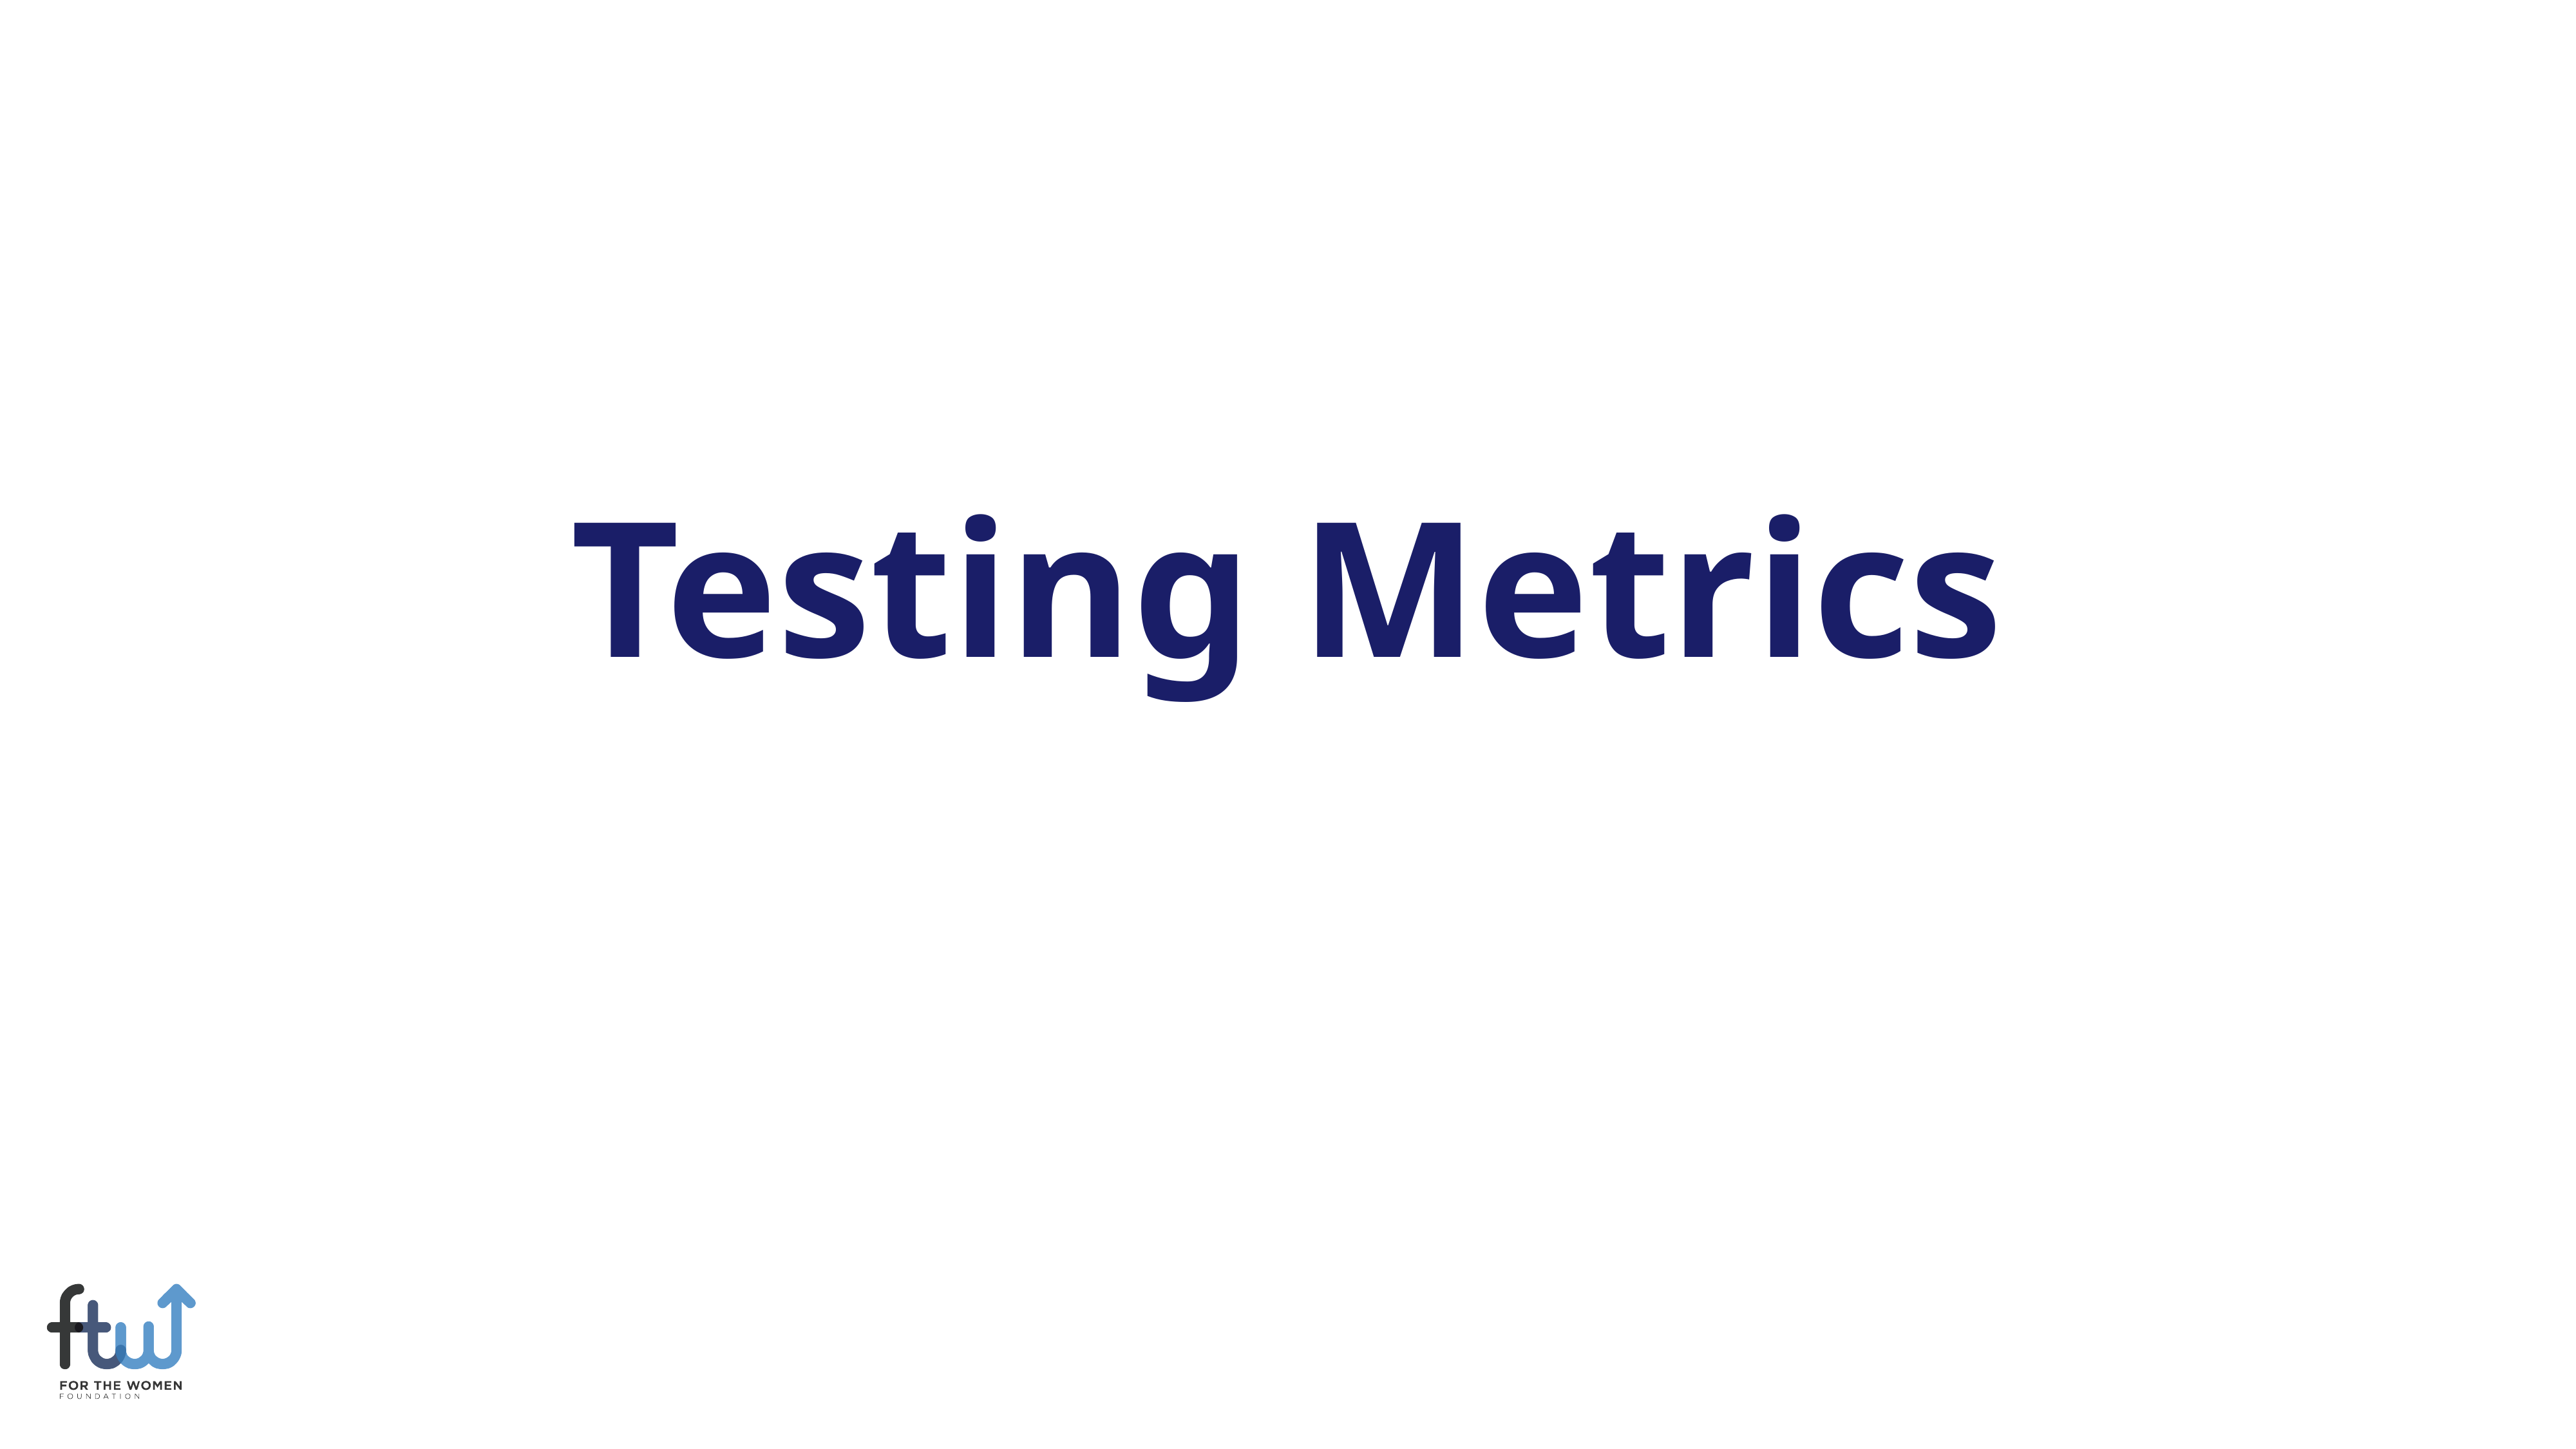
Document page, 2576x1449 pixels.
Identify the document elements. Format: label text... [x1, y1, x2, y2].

picture [0, 1254, 247, 1432]
text_box Testing Metrics [115, 459, 2459, 724]
